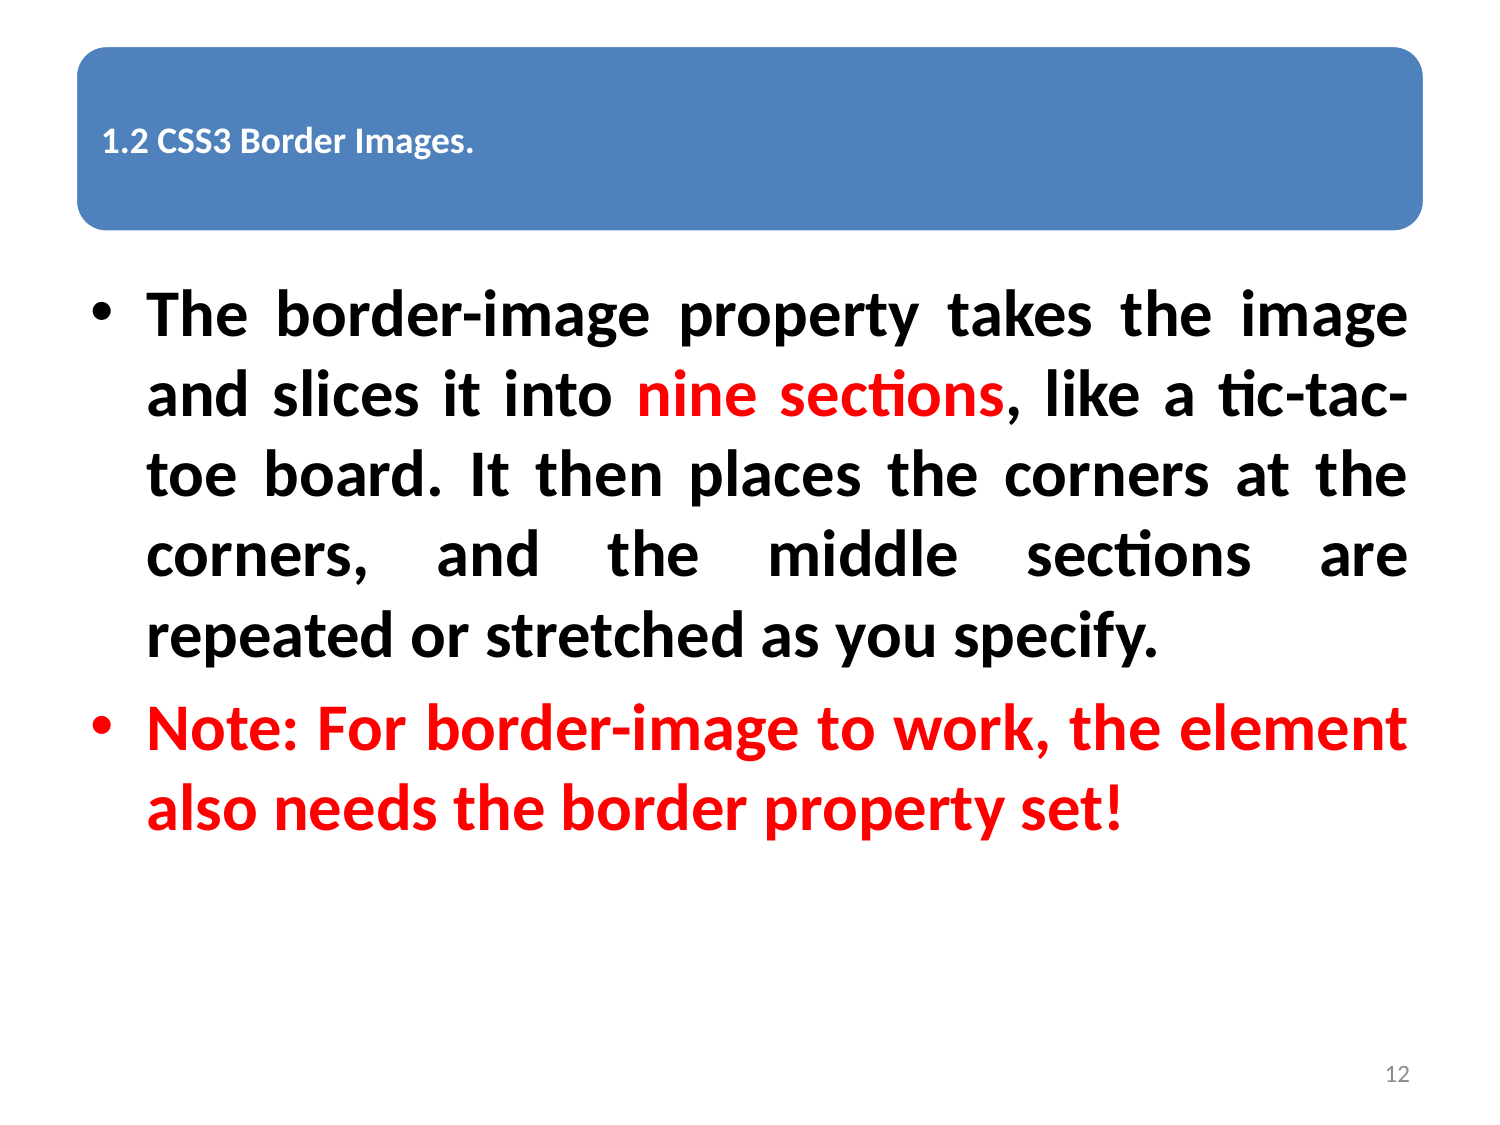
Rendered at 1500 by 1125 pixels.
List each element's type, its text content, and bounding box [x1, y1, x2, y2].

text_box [74, 44, 1426, 233]
list The border-image property takes the image and slices it into nine sections, like a tic-tac-toe board. It then places the corners at the corners, and the middle sections are repeated or stretched as you specify. Note: For border-image to work, the element also needs the border property set! [75, 262, 1425, 1005]
slide_number 12 [1074, 1042, 1425, 1103]
